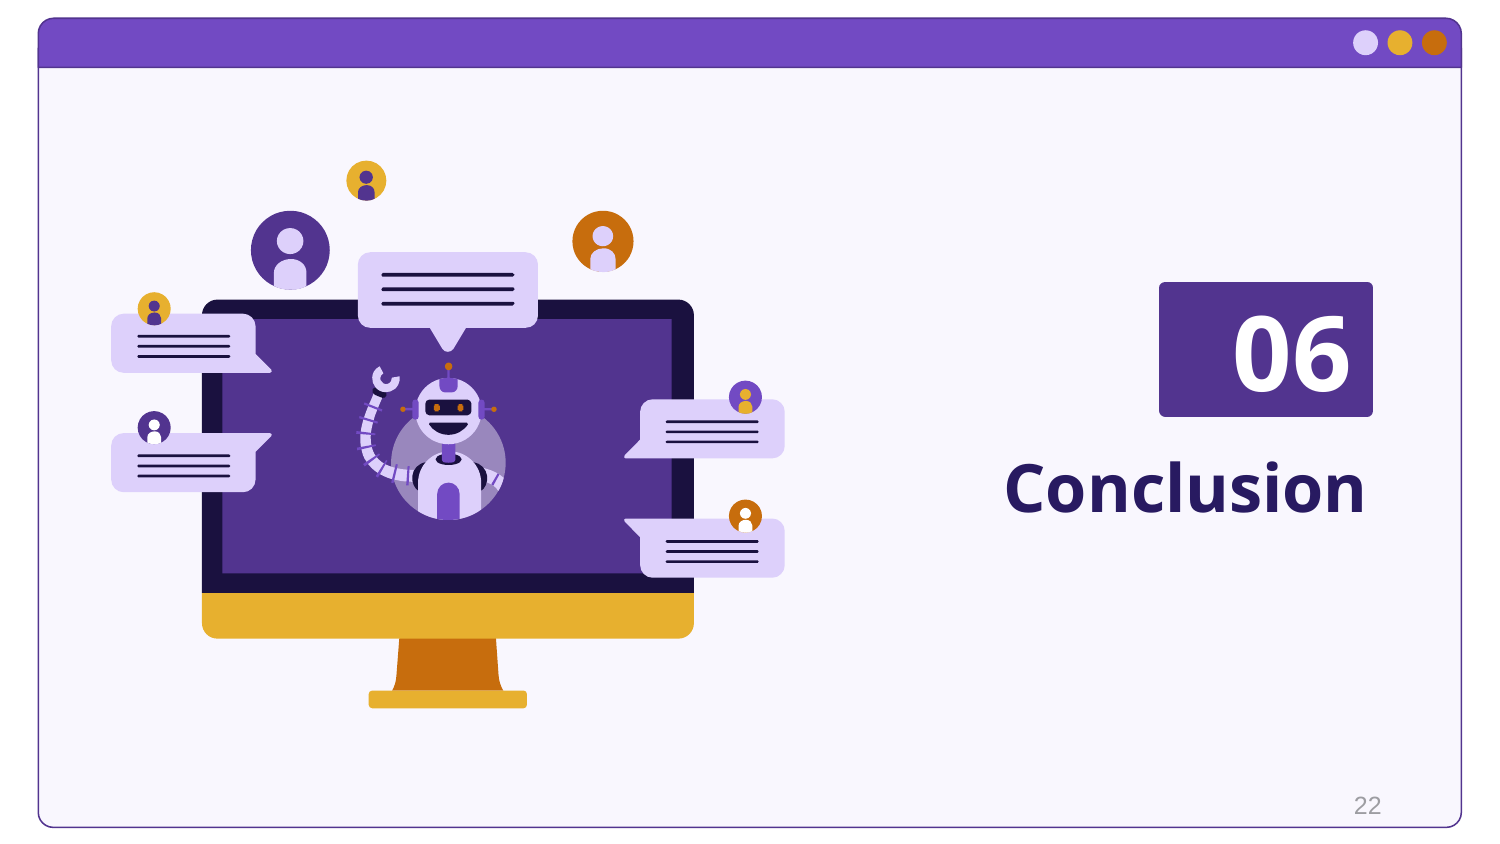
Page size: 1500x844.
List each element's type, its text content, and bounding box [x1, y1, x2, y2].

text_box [110, 160, 786, 709]
title Conclusion [854, 431, 1383, 581]
slide_number 22 [1059, 782, 1397, 828]
title 06 [1159, 282, 1373, 417]
